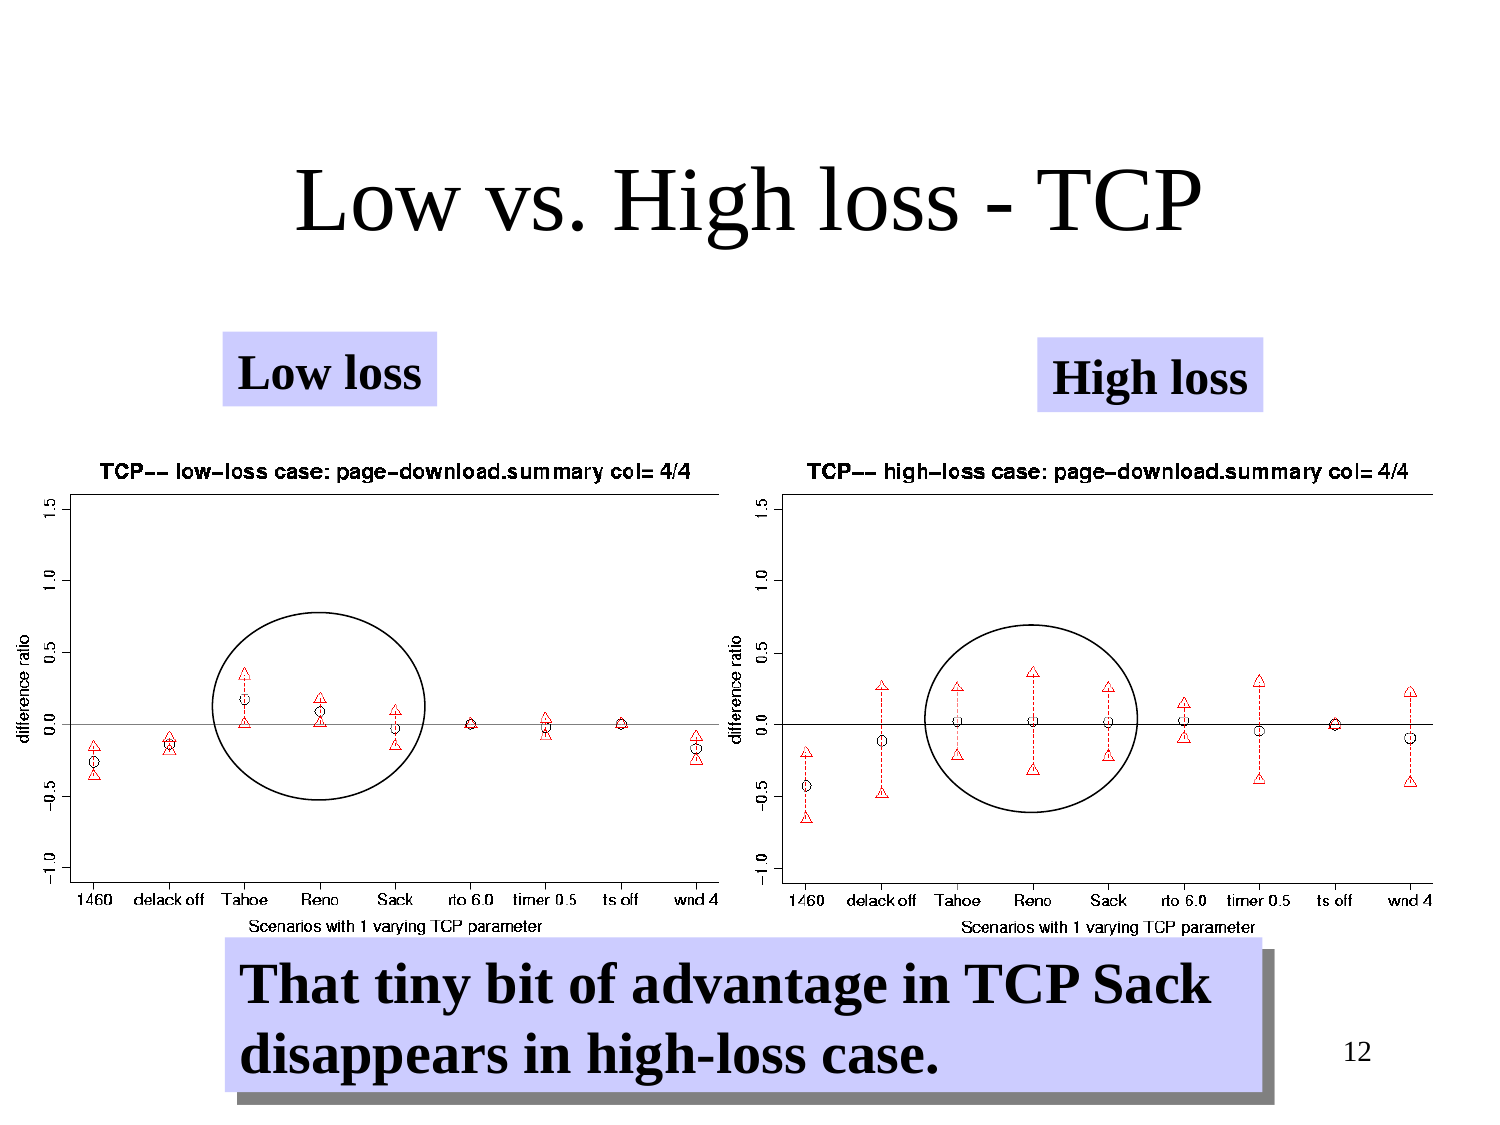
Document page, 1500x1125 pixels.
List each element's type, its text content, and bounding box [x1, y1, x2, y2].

text_box Low loss [222, 331, 438, 407]
title Low vs. High loss - TCP [112, 99, 1388, 288]
text_box That tiny bit of advantage in TCP Sack disappears in high-loss case. [224, 988, 1263, 1093]
text_box High loss [1037, 337, 1264, 413]
picture [0, 424, 1433, 981]
slide_number 12 [1276, 1024, 1388, 1101]
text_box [212, 612, 1138, 813]
